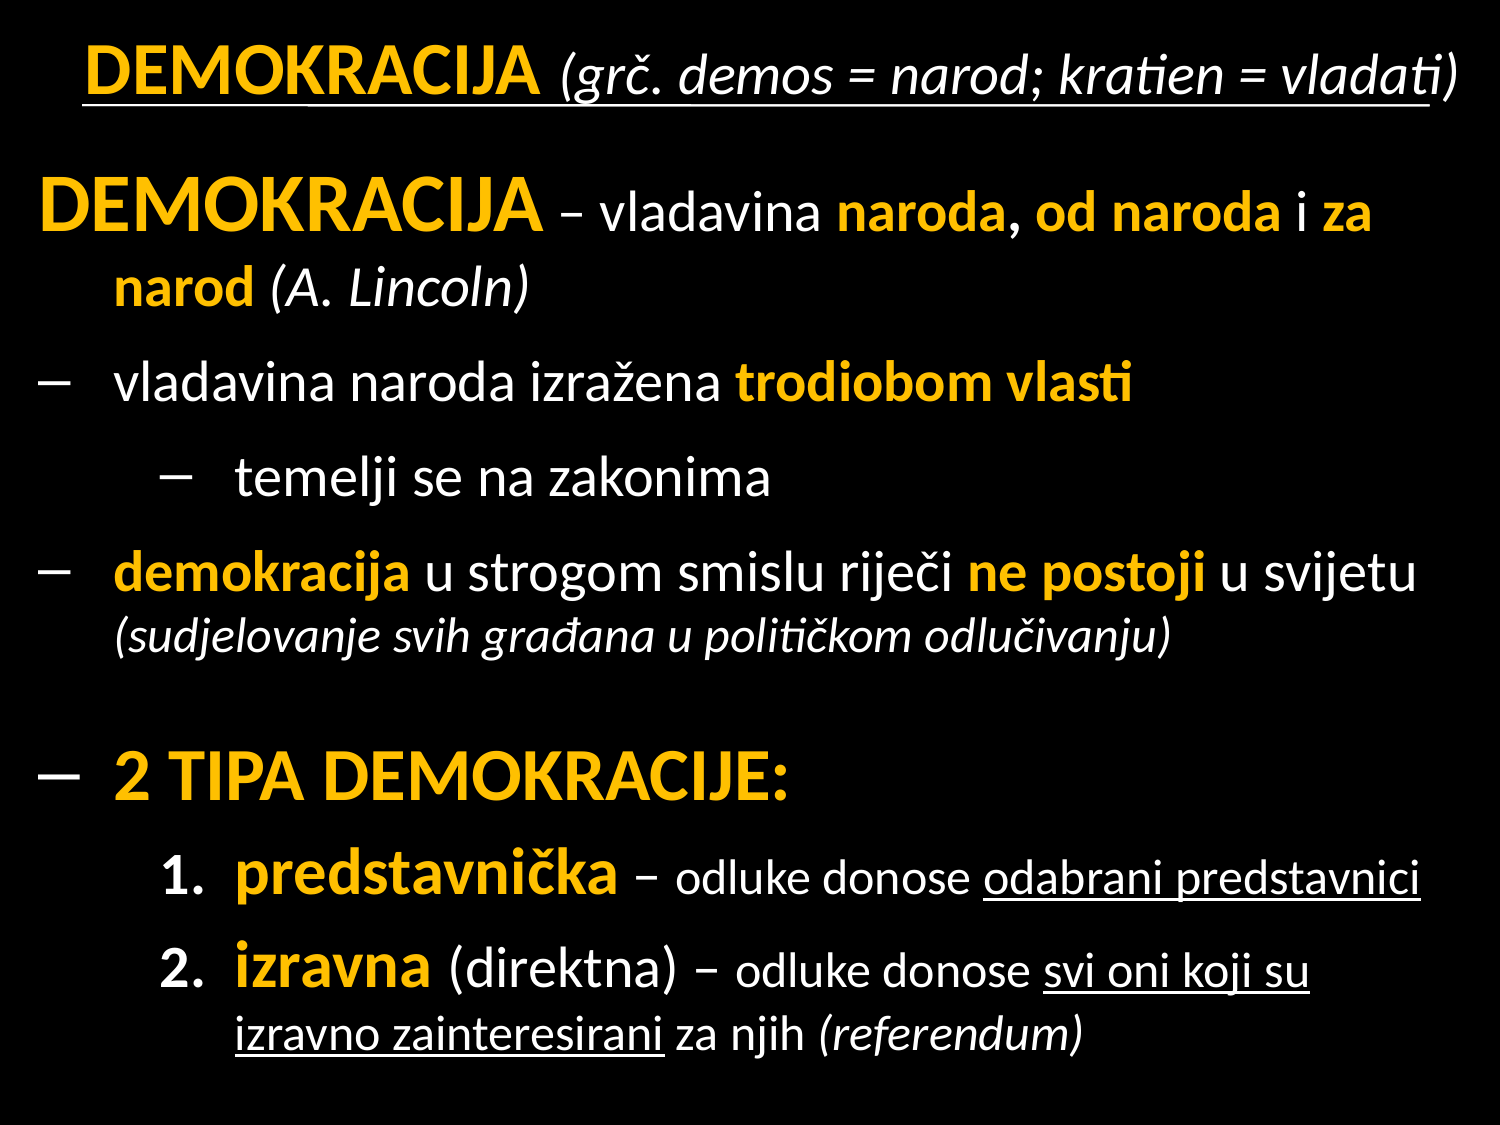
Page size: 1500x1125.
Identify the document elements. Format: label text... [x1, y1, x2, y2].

text_box DEMOKRACIJA – vladavina naroda, od naroda i za narod (A. Lincoln) vladavina naroda izražena trodiobom vlasti temelji se na zakonima demokracija u strogom smislu riječi ne postoji u svijetu (sudjelovanje svih građana u političkom odlučivanju) 2 TIPA DEMOKRACIJE: predstavnička – odluke donose odabrani predstavnici izravna (direktna) – odluke donose svi oni koji su izravno zainteresirani za njih (referendum) [23, 140, 1465, 1090]
title DEMOKRACIJA (grč. demos = narod; kratien = vladati) [70, 11, 1500, 106]
